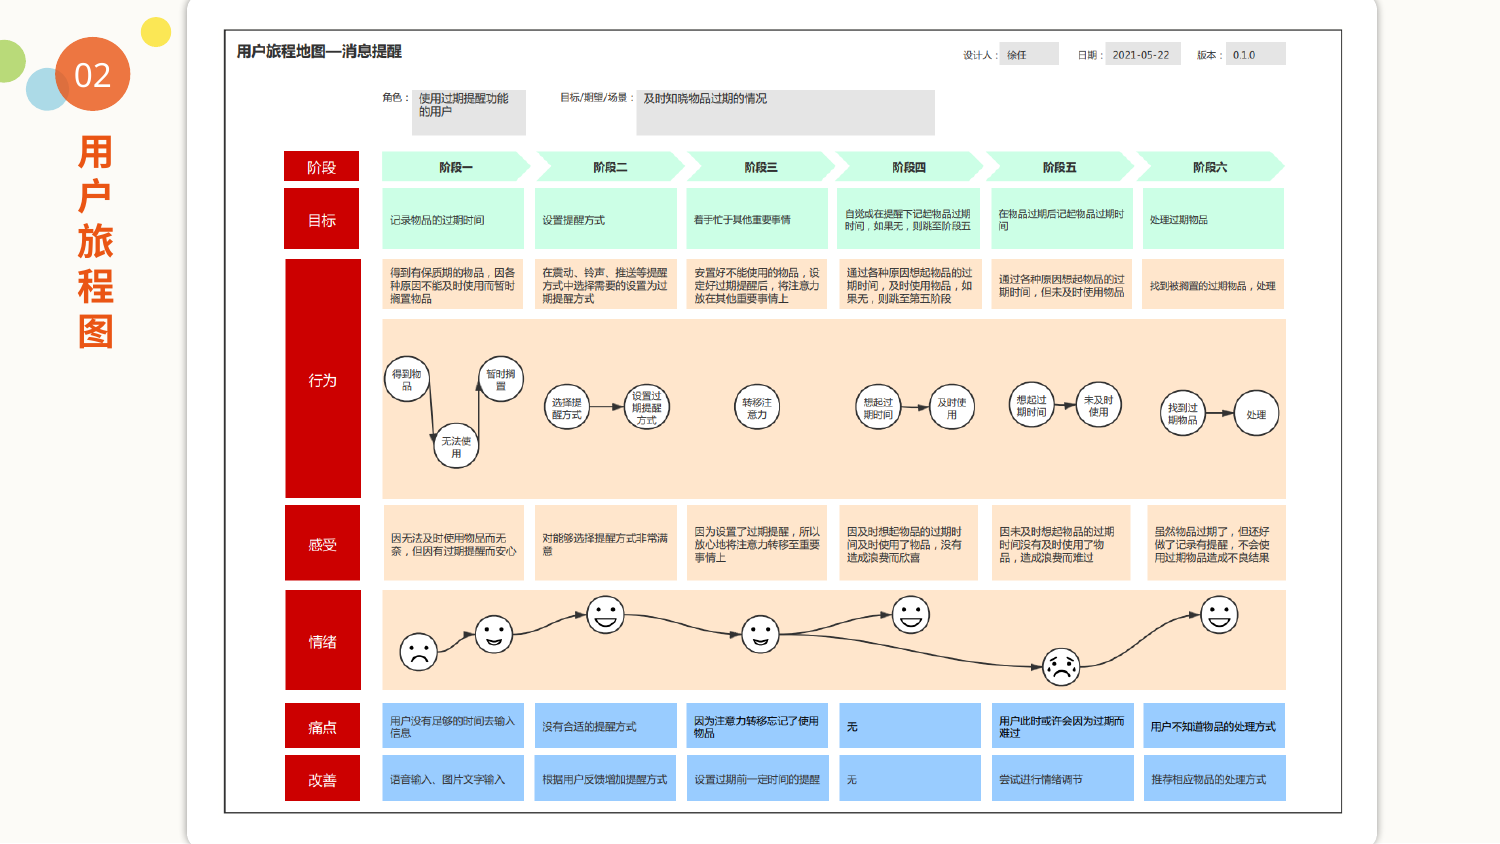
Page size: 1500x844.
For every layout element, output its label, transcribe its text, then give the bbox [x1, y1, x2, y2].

text_box 用户旅程图 [77, 127, 108, 353]
text_box [55, 36, 131, 111]
text_box 02 [65, 53, 121, 94]
text_box [25, 67, 66, 111]
picture [218, 25, 1347, 819]
text_box [140, 17, 172, 48]
text_box [0, 39, 26, 83]
